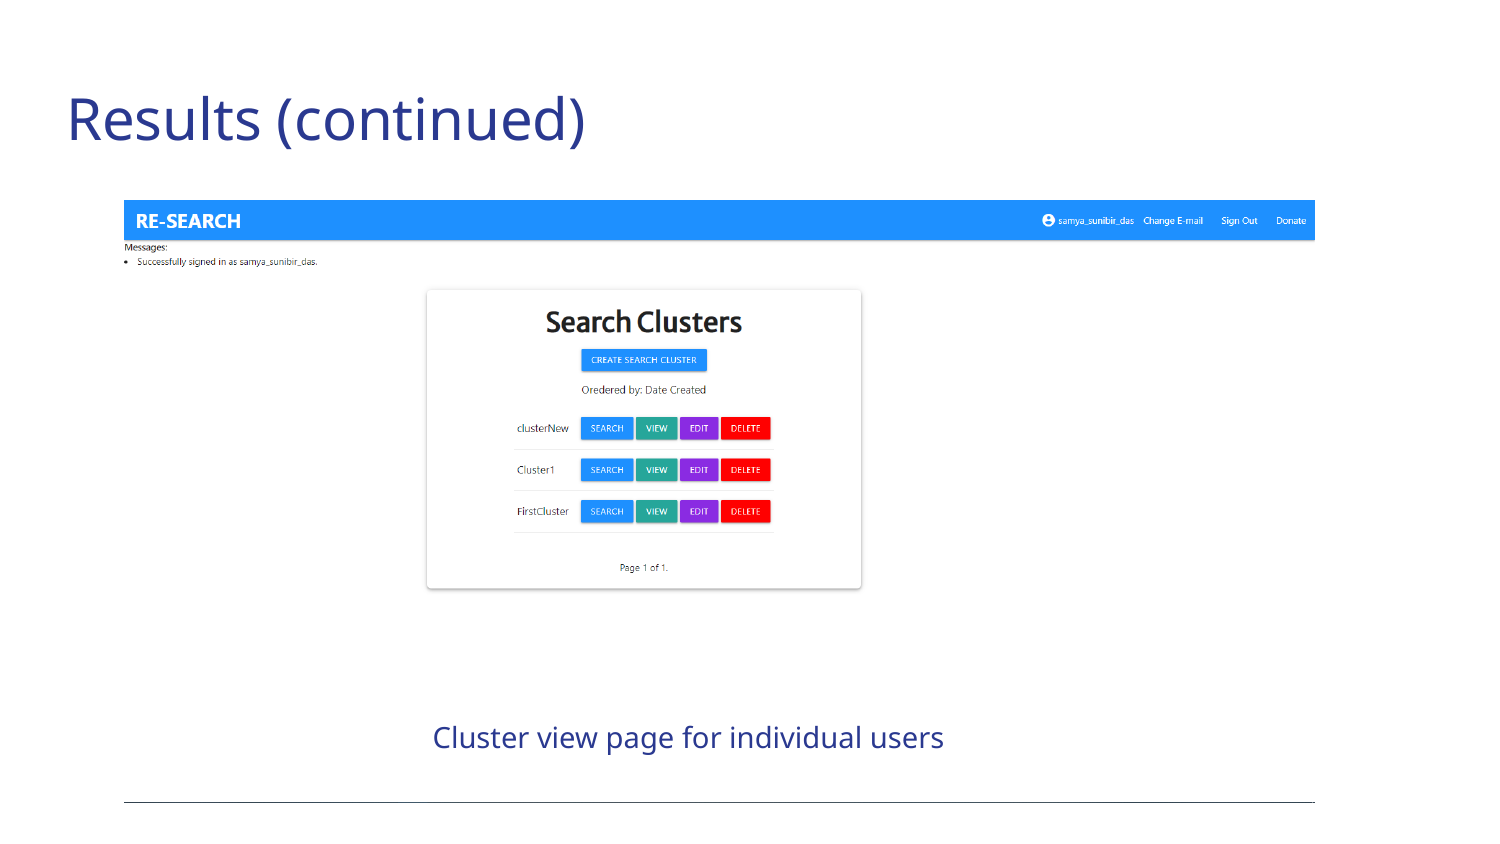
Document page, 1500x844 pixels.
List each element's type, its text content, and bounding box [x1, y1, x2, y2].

title Results (continued) [51, 67, 1449, 167]
picture [123, 200, 1315, 803]
